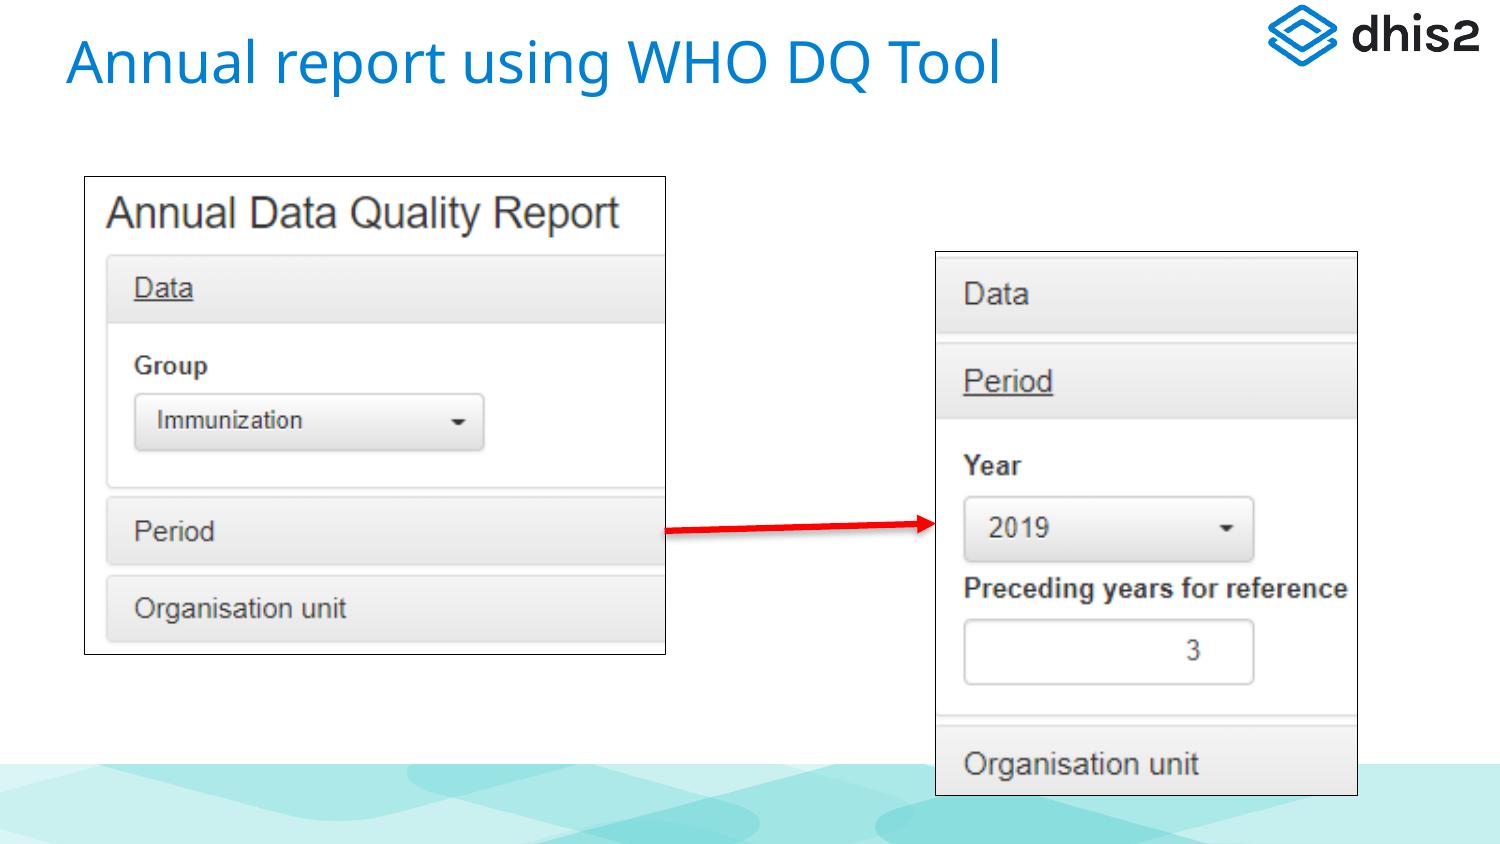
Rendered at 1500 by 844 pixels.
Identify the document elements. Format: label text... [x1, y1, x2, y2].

picture [0, 251, 1500, 844]
picture [1267, 3, 1480, 68]
picture [84, 176, 665, 655]
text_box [664, 523, 937, 532]
title Annual report using WHO DQ Tool [51, 10, 1449, 105]
